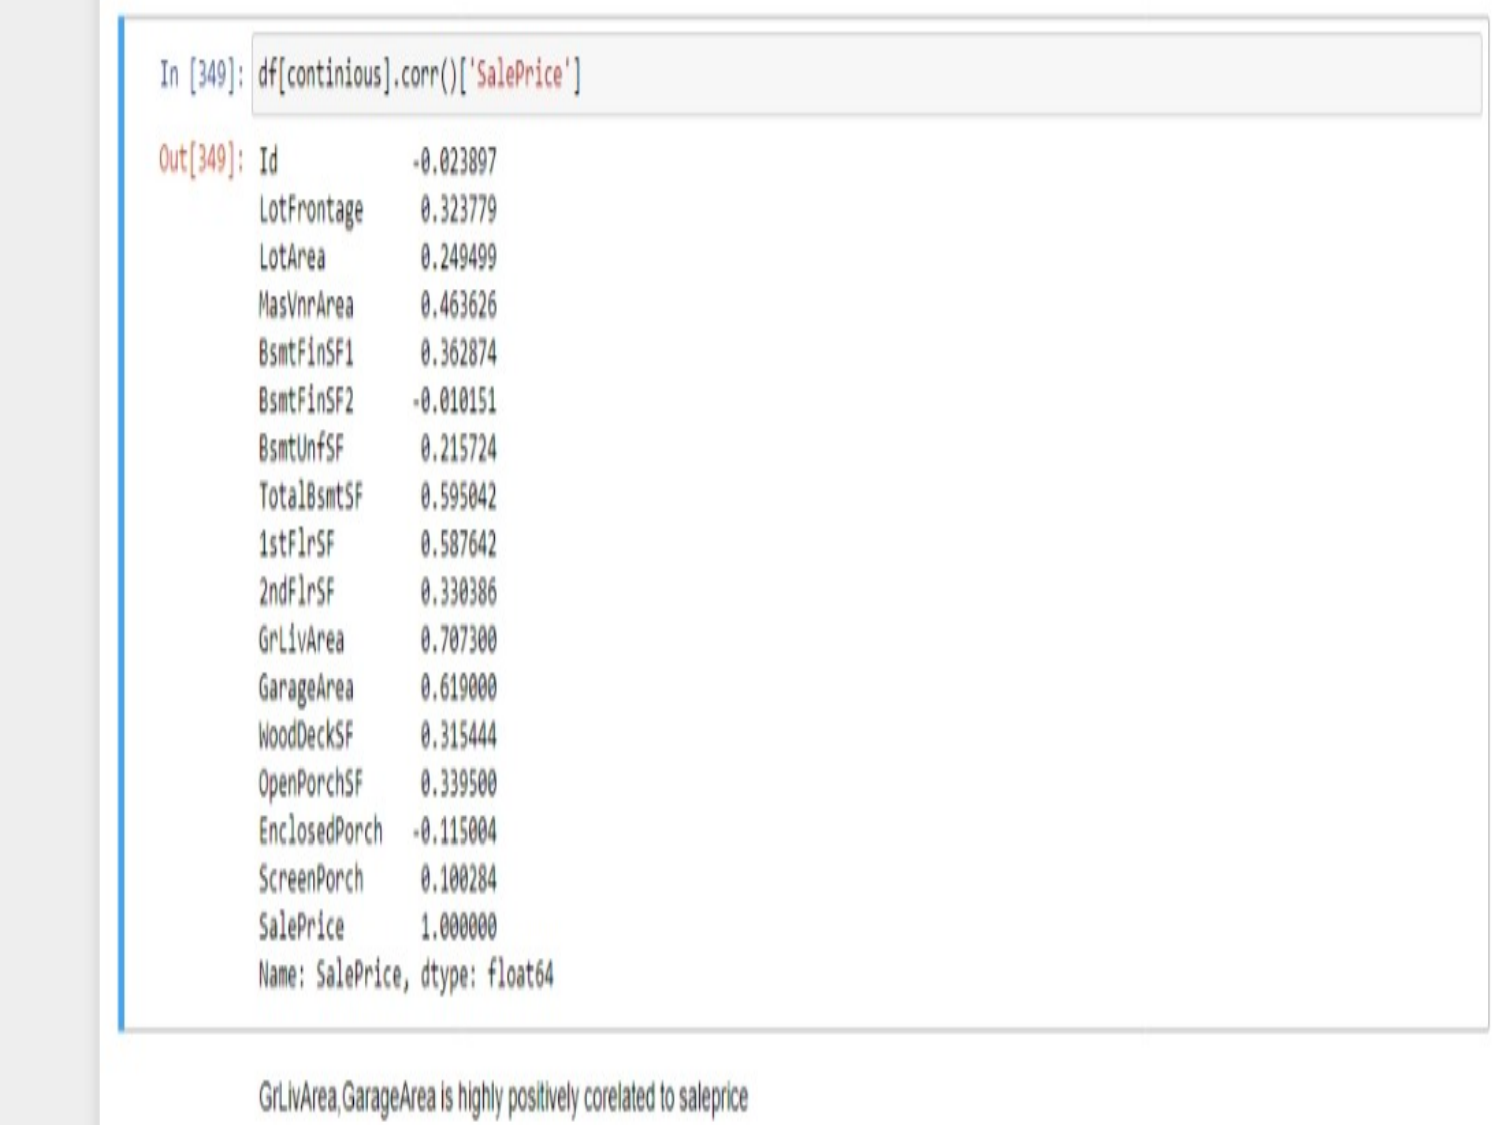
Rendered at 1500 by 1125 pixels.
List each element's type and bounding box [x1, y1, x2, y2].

list [0, 0, 1500, 1125]
